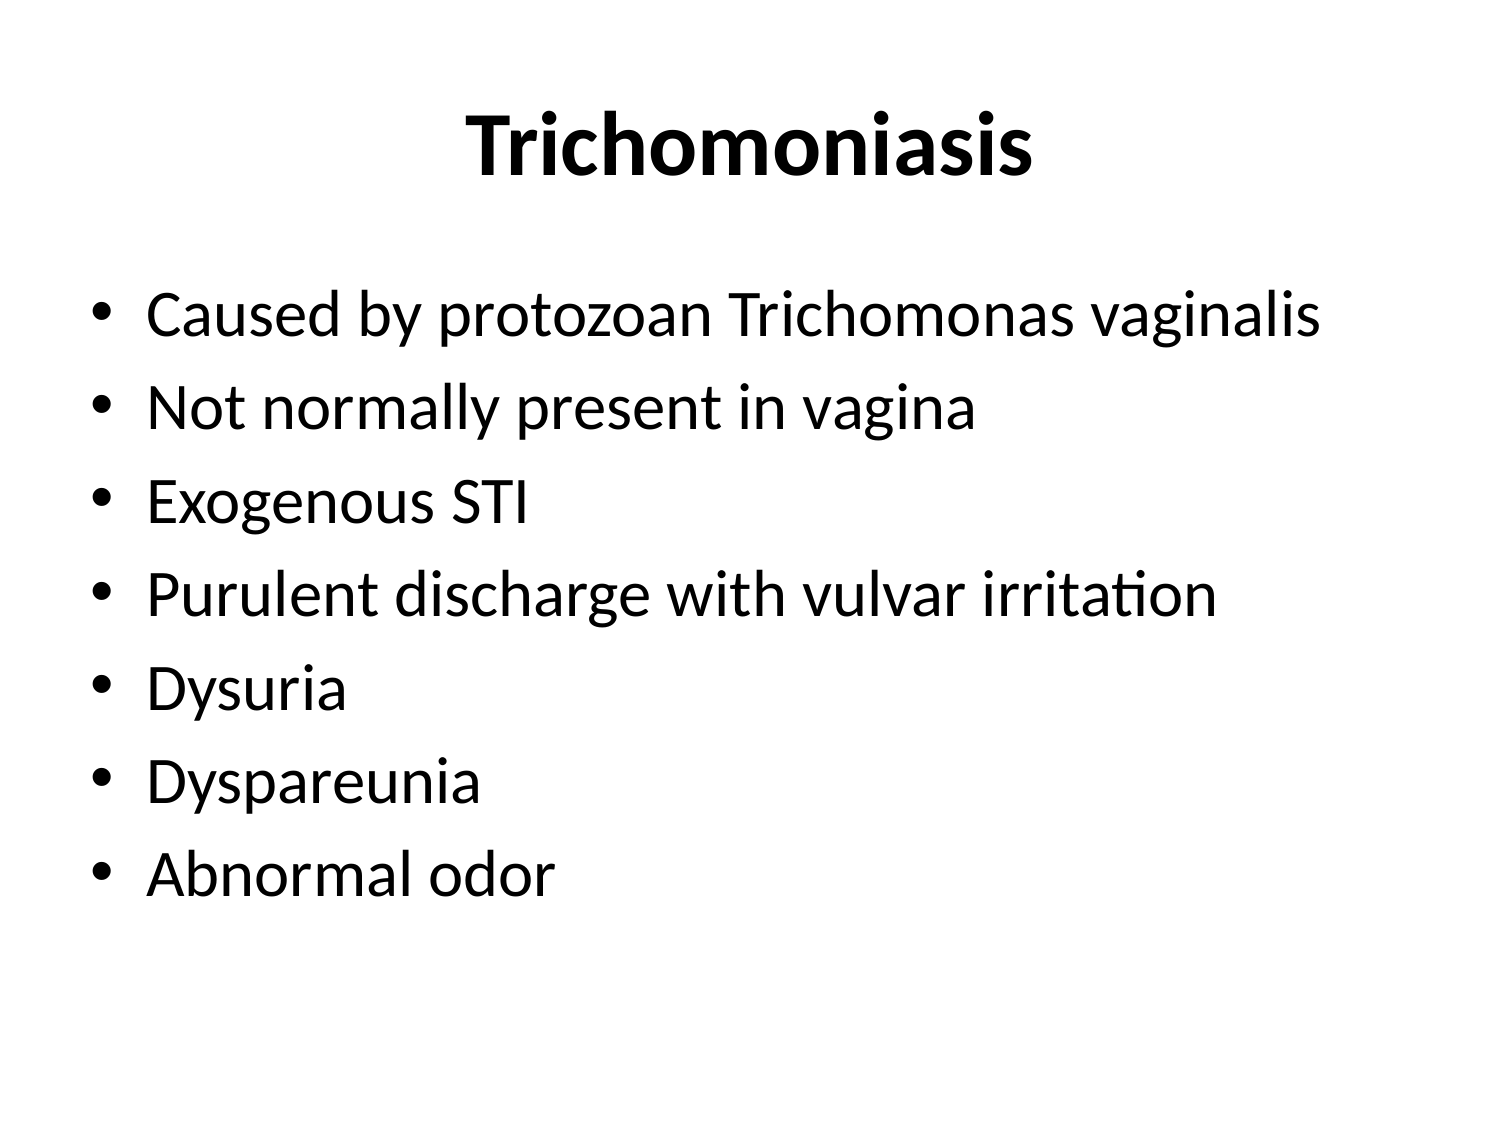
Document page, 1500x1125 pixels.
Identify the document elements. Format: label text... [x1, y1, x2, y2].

list Caused by protozoan Trichomonas vaginalis Not normally present in vagina Exogenous STI Purulent discharge with vulvar irritation Dysuria Dyspareunia Abnormal odor [75, 262, 1425, 1005]
title Trichomoniasis [75, 45, 1425, 233]
